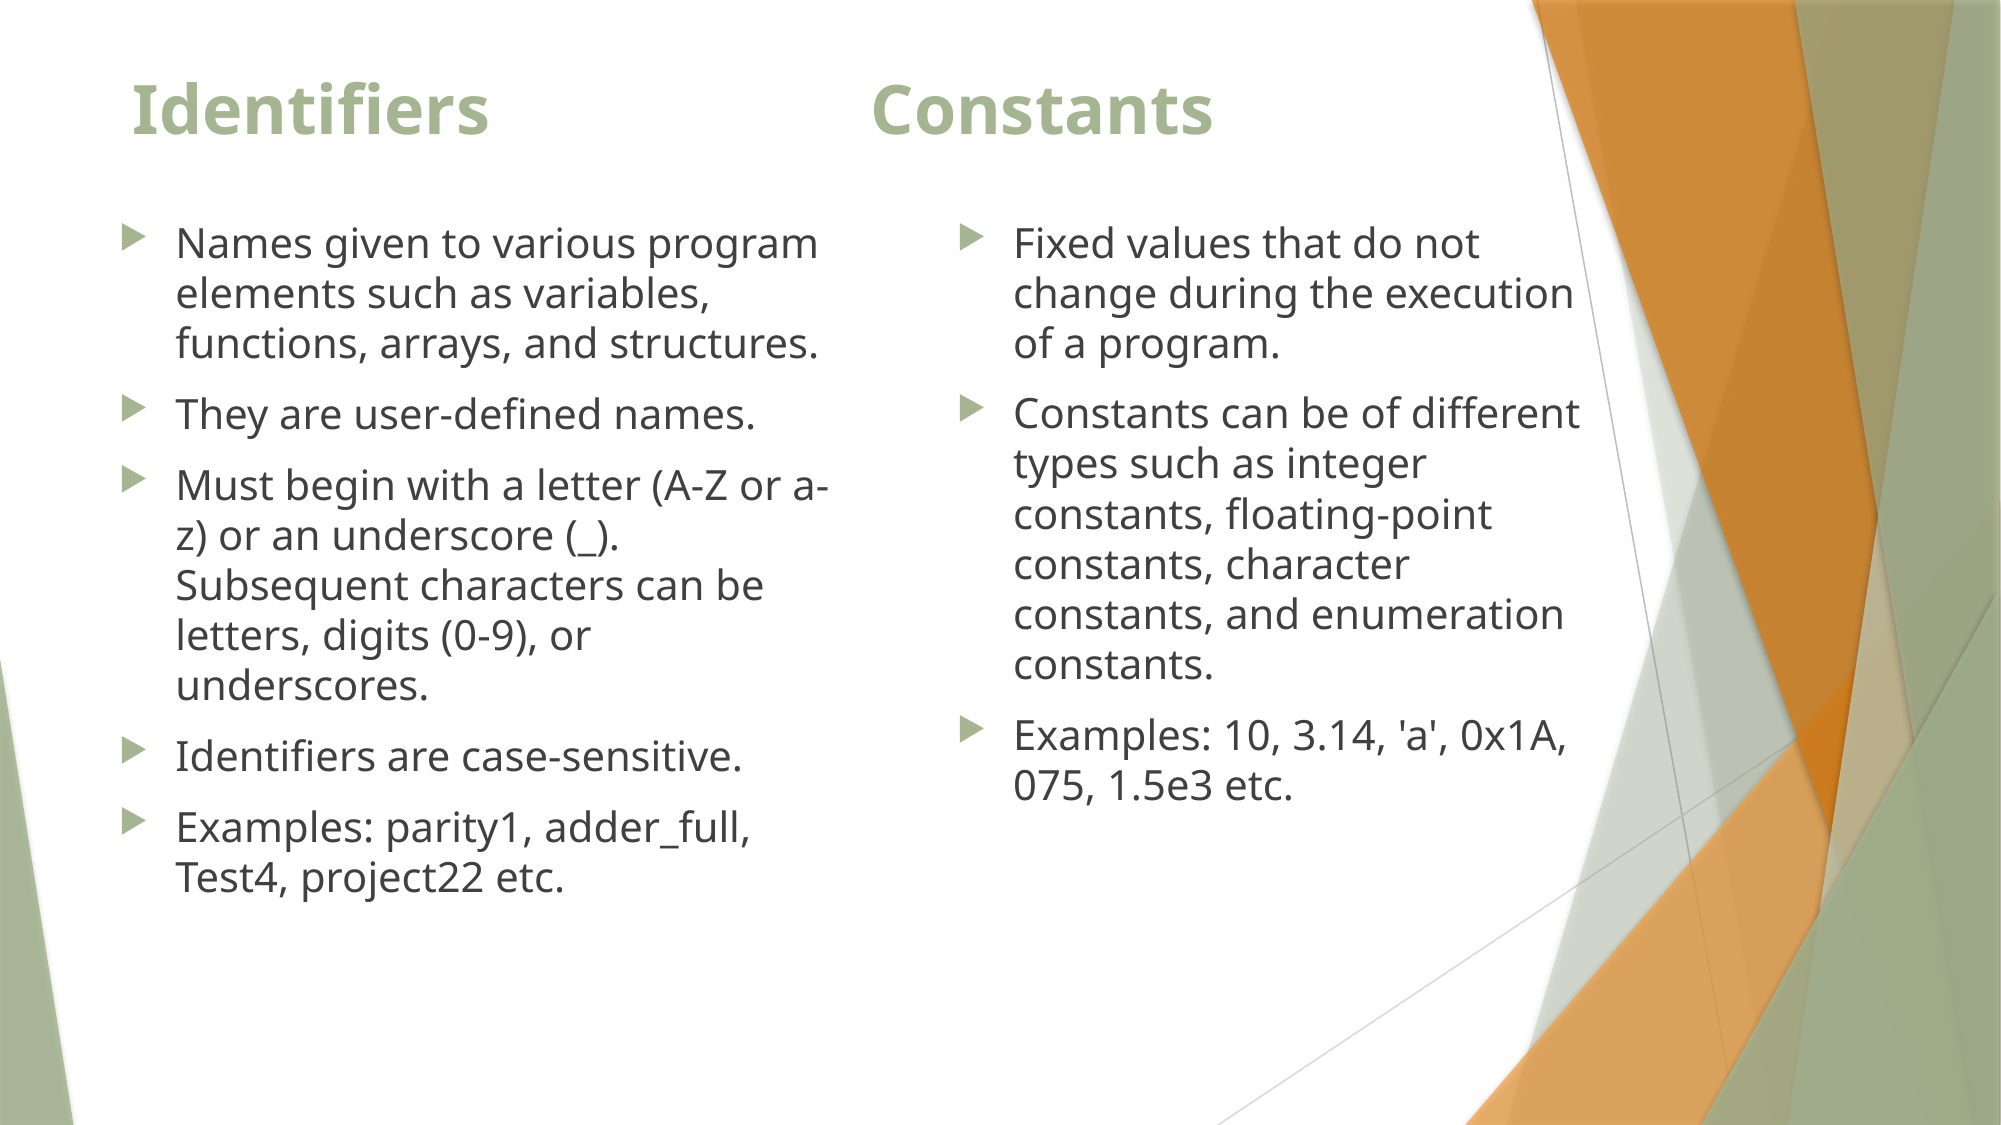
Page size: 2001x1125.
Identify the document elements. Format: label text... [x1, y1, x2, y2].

list Names given to various program elements such as variables, functions, arrays, and structures. They are user-defined names. Must begin with a letter (A-Z or a-z) or an underscore (_). Subsequent characters can be letters, digits (0-9), or underscores. Identifiers are case-sensitive. Examples: parity1, adder_full, Test4, project22 etc. [104, 208, 854, 1012]
title Identifiers Constants [99, 58, 1522, 209]
list Fixed values that do not change during the execution of a program. Constants can be of different types such as integer constants, floating-point constants, character constants, and enumeration constants. Examples: 10, 3.14, 'a', 0x1A, 075, 1.5e3 etc. [941, 208, 1629, 1012]
